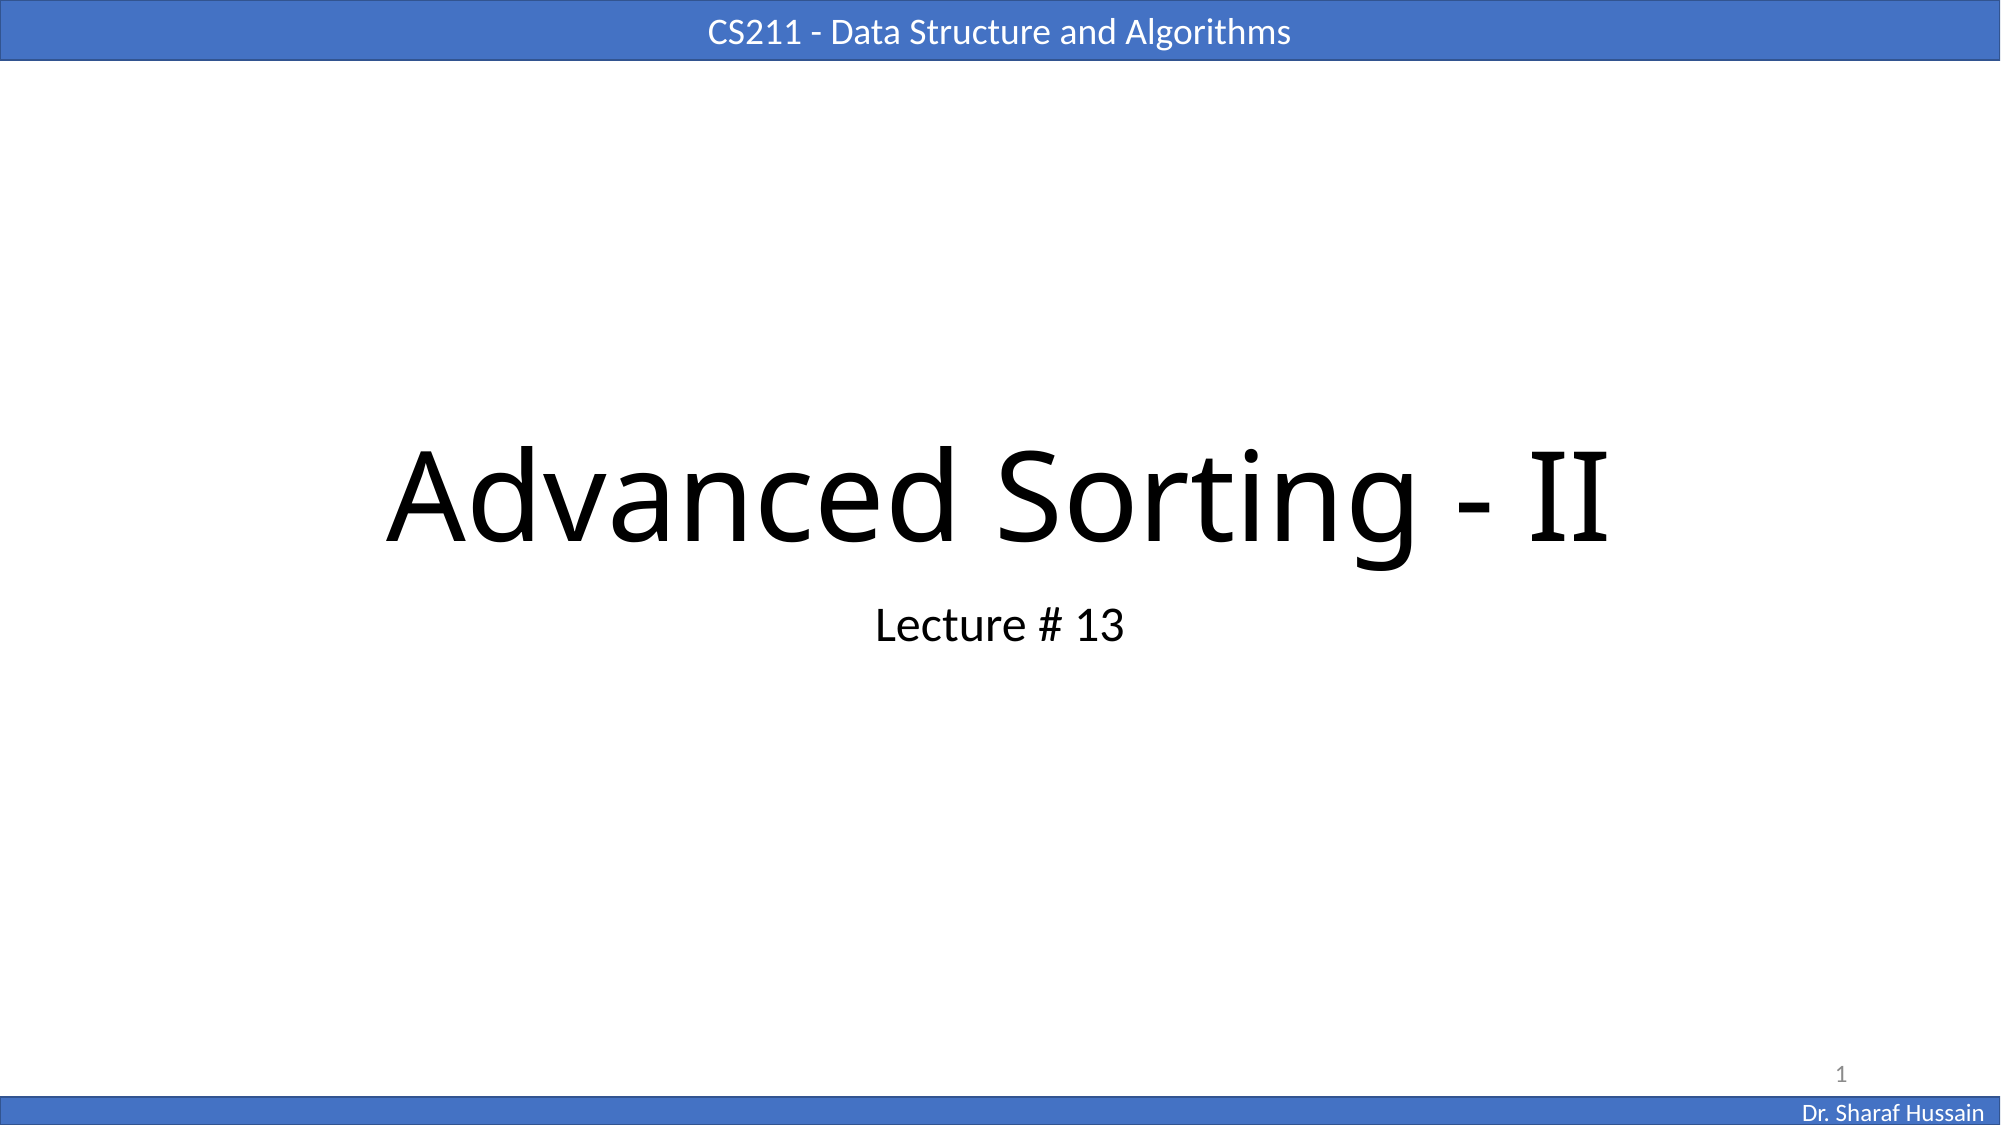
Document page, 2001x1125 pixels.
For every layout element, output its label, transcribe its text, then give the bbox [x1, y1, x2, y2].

slide_number 1 [1412, 1042, 1863, 1103]
subtitle Lecture # 13 [249, 590, 1750, 863]
title Advanced Sorting - II [249, 184, 1750, 576]
